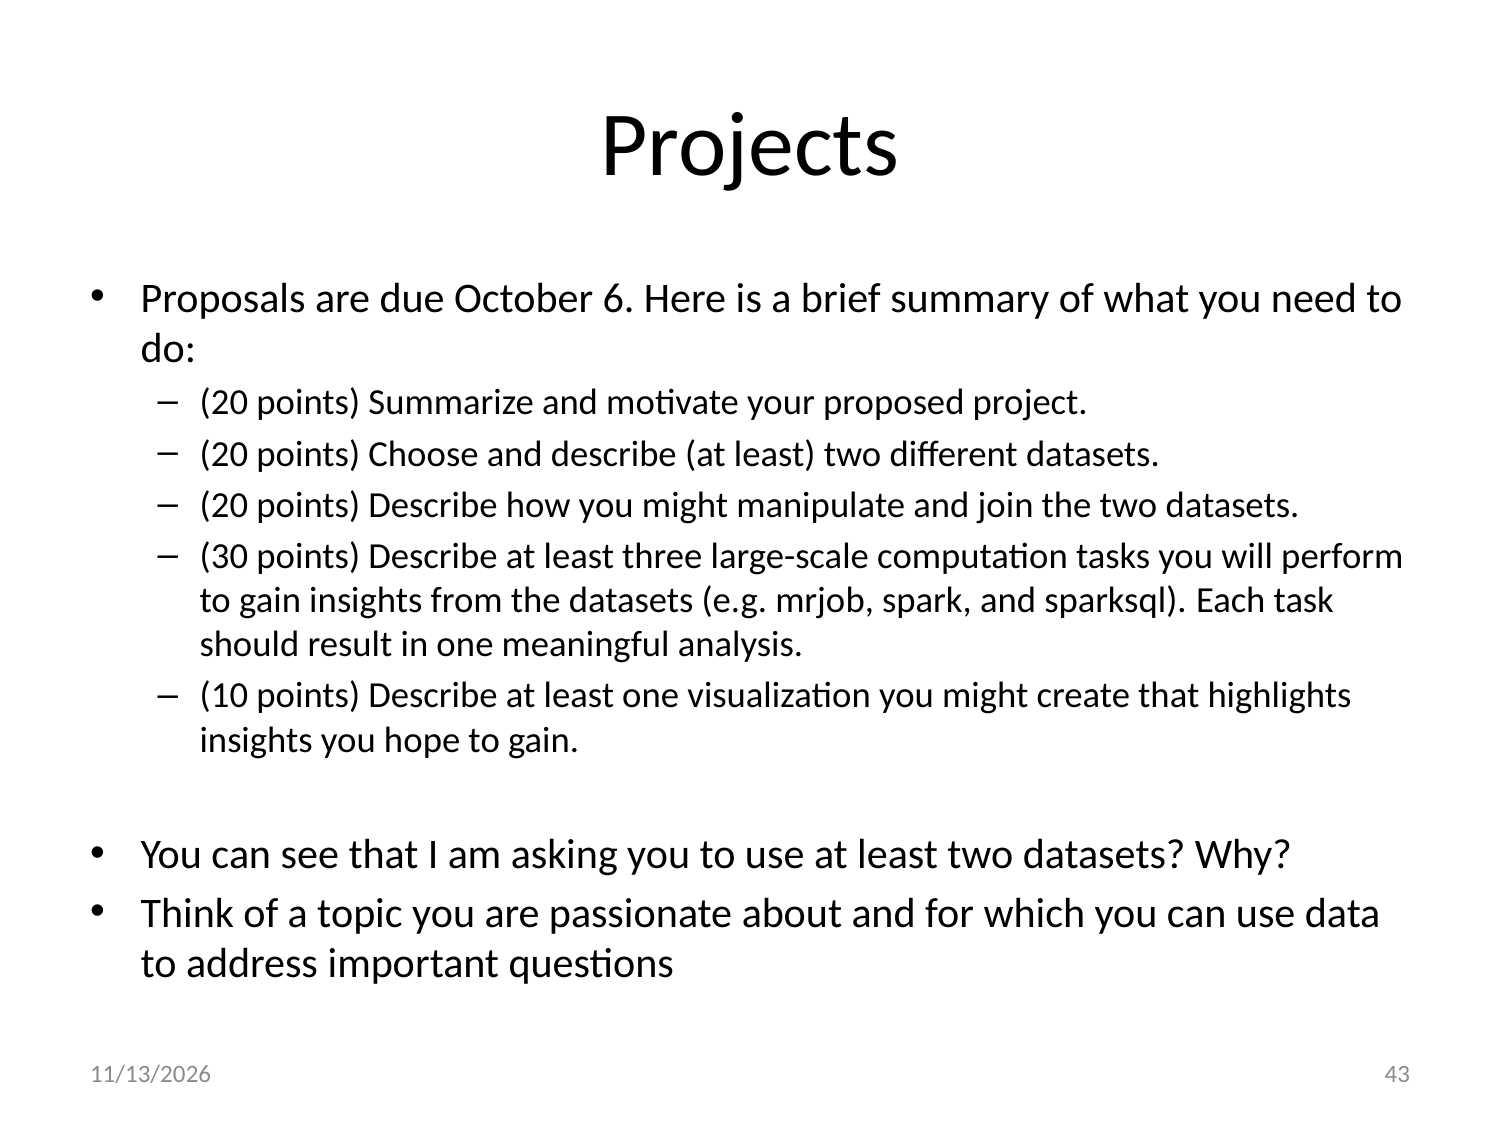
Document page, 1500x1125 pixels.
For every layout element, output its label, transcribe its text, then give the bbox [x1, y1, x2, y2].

slide_number 43 [1074, 1042, 1425, 1103]
list Proposals are due October 6. Here is a brief summary of what you need to do: (20 points) Summarize and motivate your proposed project. (20 points) Choose and describe (at least) two different datasets. (20 points) Describe how you might manipulate and join the two datasets. (30 points) Describe at least three large-scale computation tasks you will perform to gain insights from the datasets (e.g. mrjob, spark, and sparksql). Each task should result in one meaningful analysis. (10 points) Describe at least one visualization you might create that highlights insights you hope to gain. You can see that I am asking you to use at least two datasets? Why? Think of a topic you are passionate about and for which you can use data to address important questions [75, 262, 1425, 1005]
title Projects [75, 45, 1425, 233]
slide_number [75, 1042, 425, 1103]
